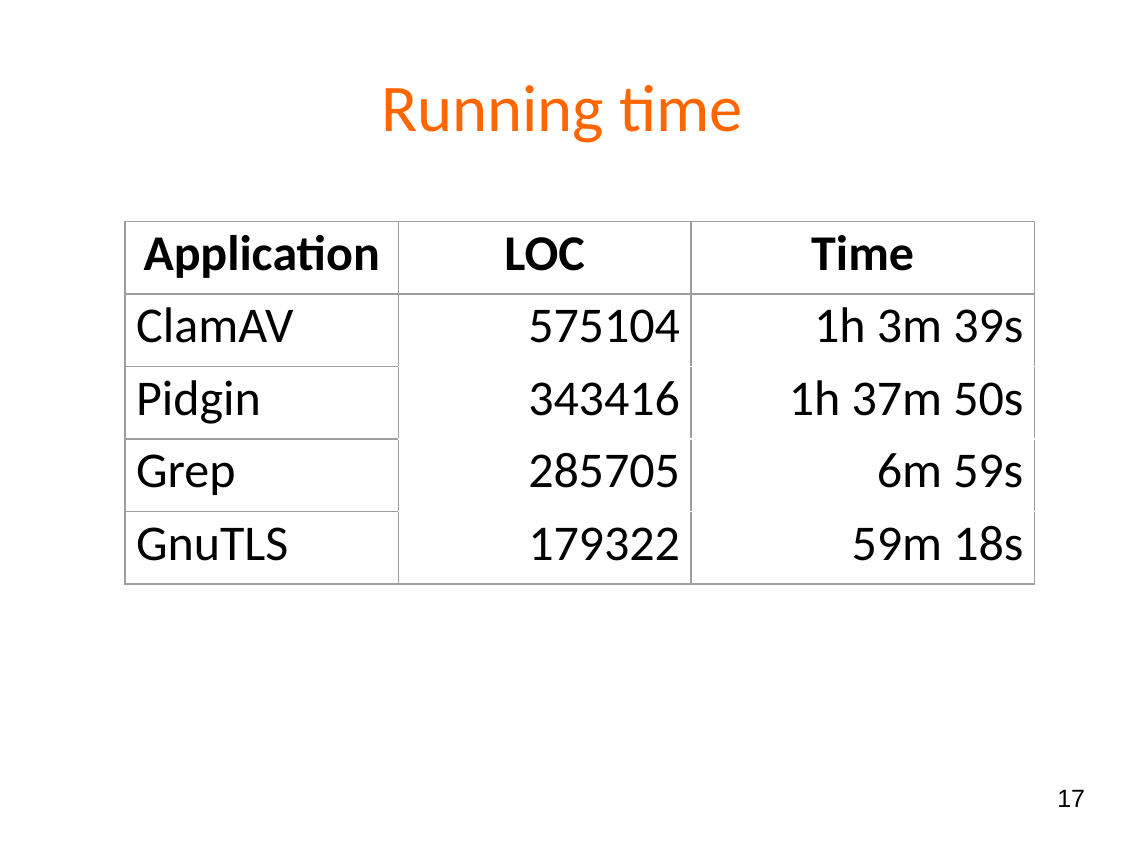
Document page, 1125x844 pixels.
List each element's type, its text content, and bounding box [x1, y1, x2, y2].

table_cell Grep [126, 440, 398, 511]
table_cell 285705 [399, 440, 690, 511]
table_cell 343416 [399, 367, 690, 438]
table_cell ClamAV [126, 295, 398, 366]
table_cell 575104 [399, 295, 690, 366]
slide_number 17 [1042, 764, 1110, 830]
table_cell 1h 3m 39s [692, 295, 1034, 366]
table_cell 1h 37m 50s [692, 367, 1034, 438]
table_header LOC [399, 222, 690, 293]
table_cell GnuTLS [126, 512, 398, 583]
table_cell Pidgin [126, 367, 398, 438]
table_cell 59m 18s [692, 512, 1034, 583]
table_cell 6m 59s [692, 440, 1034, 511]
table_header Application [126, 222, 398, 293]
table_cell 179322 [399, 512, 690, 583]
title Running time [38, 53, 1087, 154]
table_header Time [692, 222, 1034, 293]
